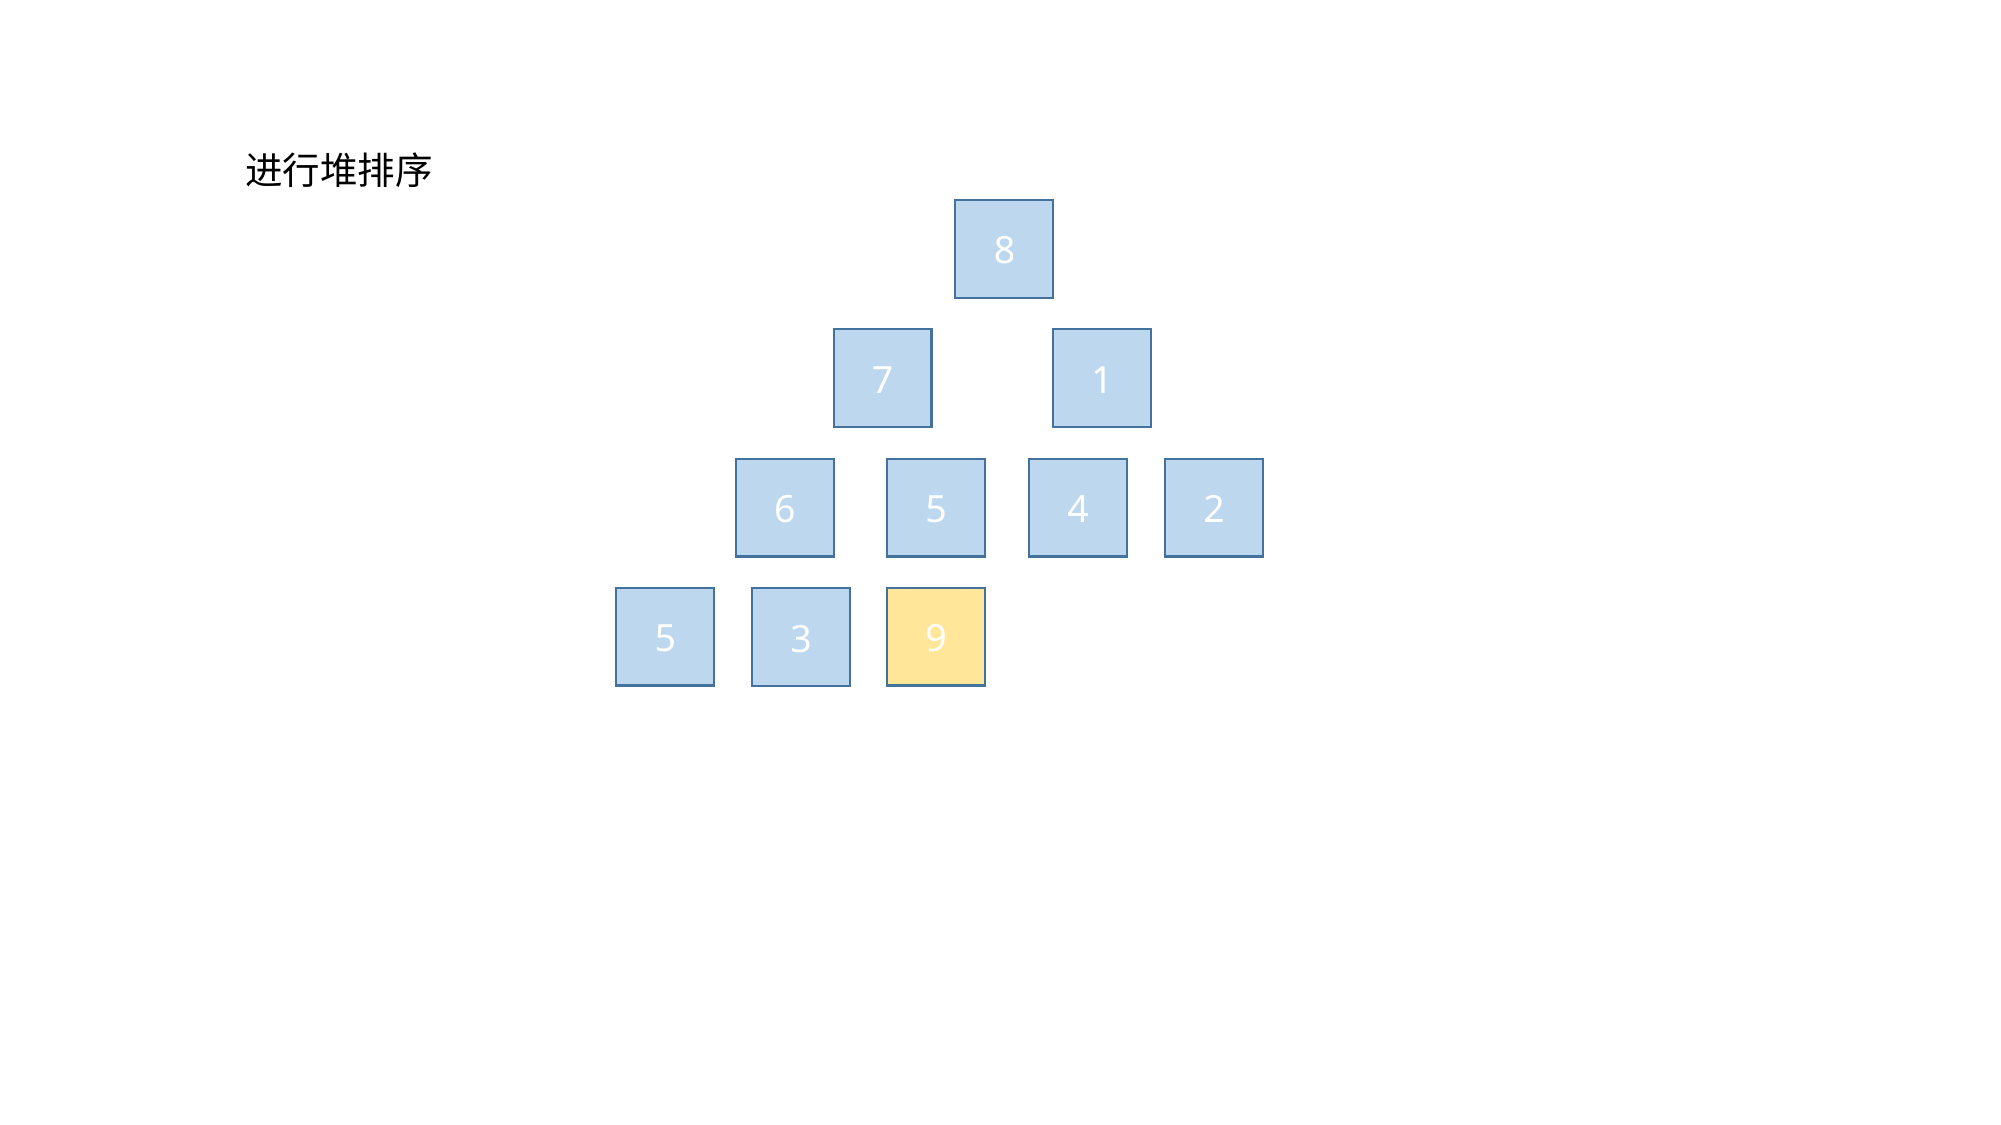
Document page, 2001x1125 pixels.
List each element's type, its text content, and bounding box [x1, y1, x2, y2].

text_box 7 [833, 328, 933, 428]
text_box 2 [1164, 458, 1264, 558]
text_box 5 [886, 458, 986, 558]
text_box 9 [886, 587, 986, 687]
text_box 3 [751, 587, 851, 687]
text_box 6 [735, 458, 835, 558]
text_box 8 [954, 199, 1054, 299]
text_box 进行堆排序 [230, 139, 591, 200]
text_box 4 [1028, 458, 1128, 558]
text_box 1 [1052, 328, 1152, 428]
text_box 5 [615, 587, 715, 687]
